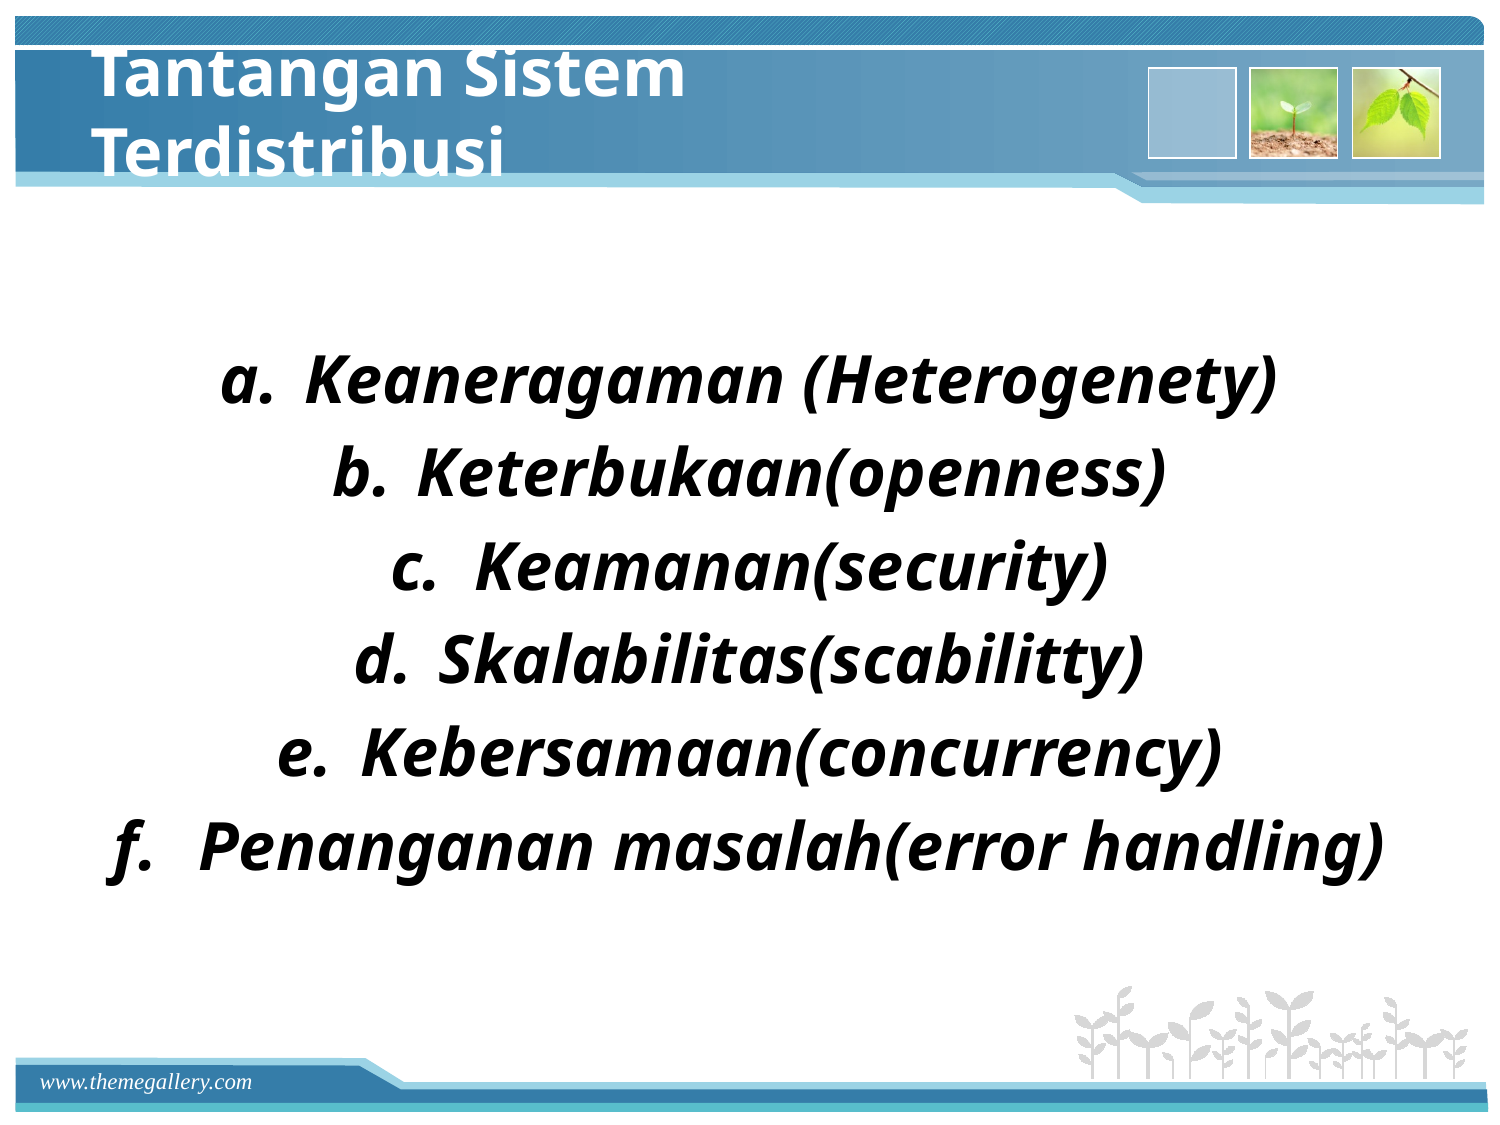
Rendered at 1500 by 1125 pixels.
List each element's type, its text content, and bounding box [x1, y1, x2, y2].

picture [1251, 69, 1337, 157]
list Keaneragaman (Heterogenety) Keterbukaan(openness) Keamanan(security) Skalabilitas(scabilitty) Kebersamaan(concurrency) Penanganan masalah(error handling) [74, 235, 1426, 1013]
picture [1353, 69, 1439, 157]
title Tantangan Sistem Terdistribusi [74, 38, 1138, 182]
